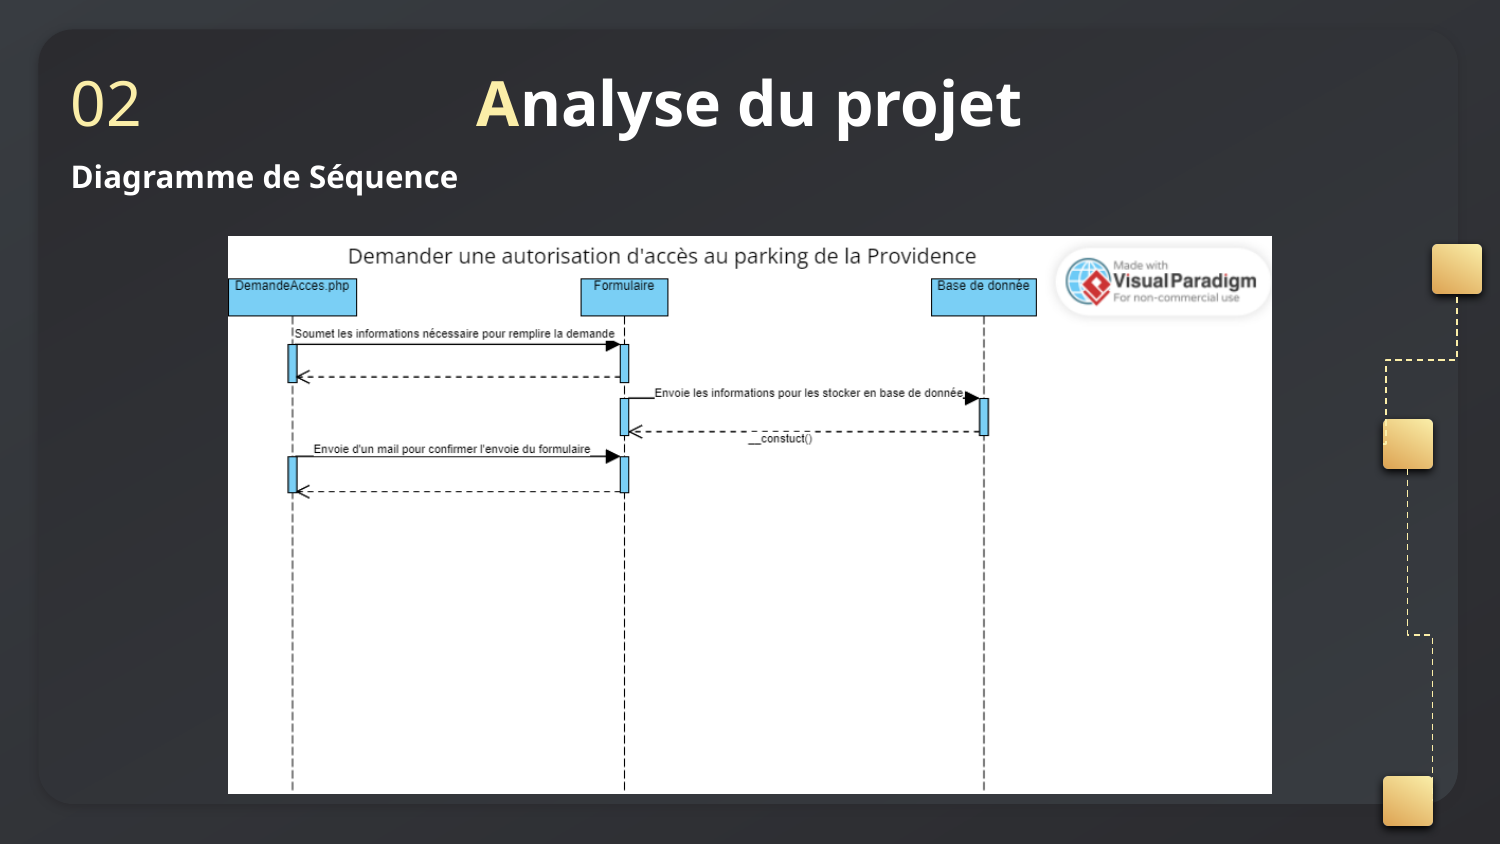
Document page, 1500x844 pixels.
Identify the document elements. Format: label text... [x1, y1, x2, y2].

picture [0, 0, 1500, 844]
title 02 [55, 48, 181, 122]
text_box Diagramme de Séquence [55, 142, 530, 237]
title Analyse du projet [308, 48, 1192, 143]
